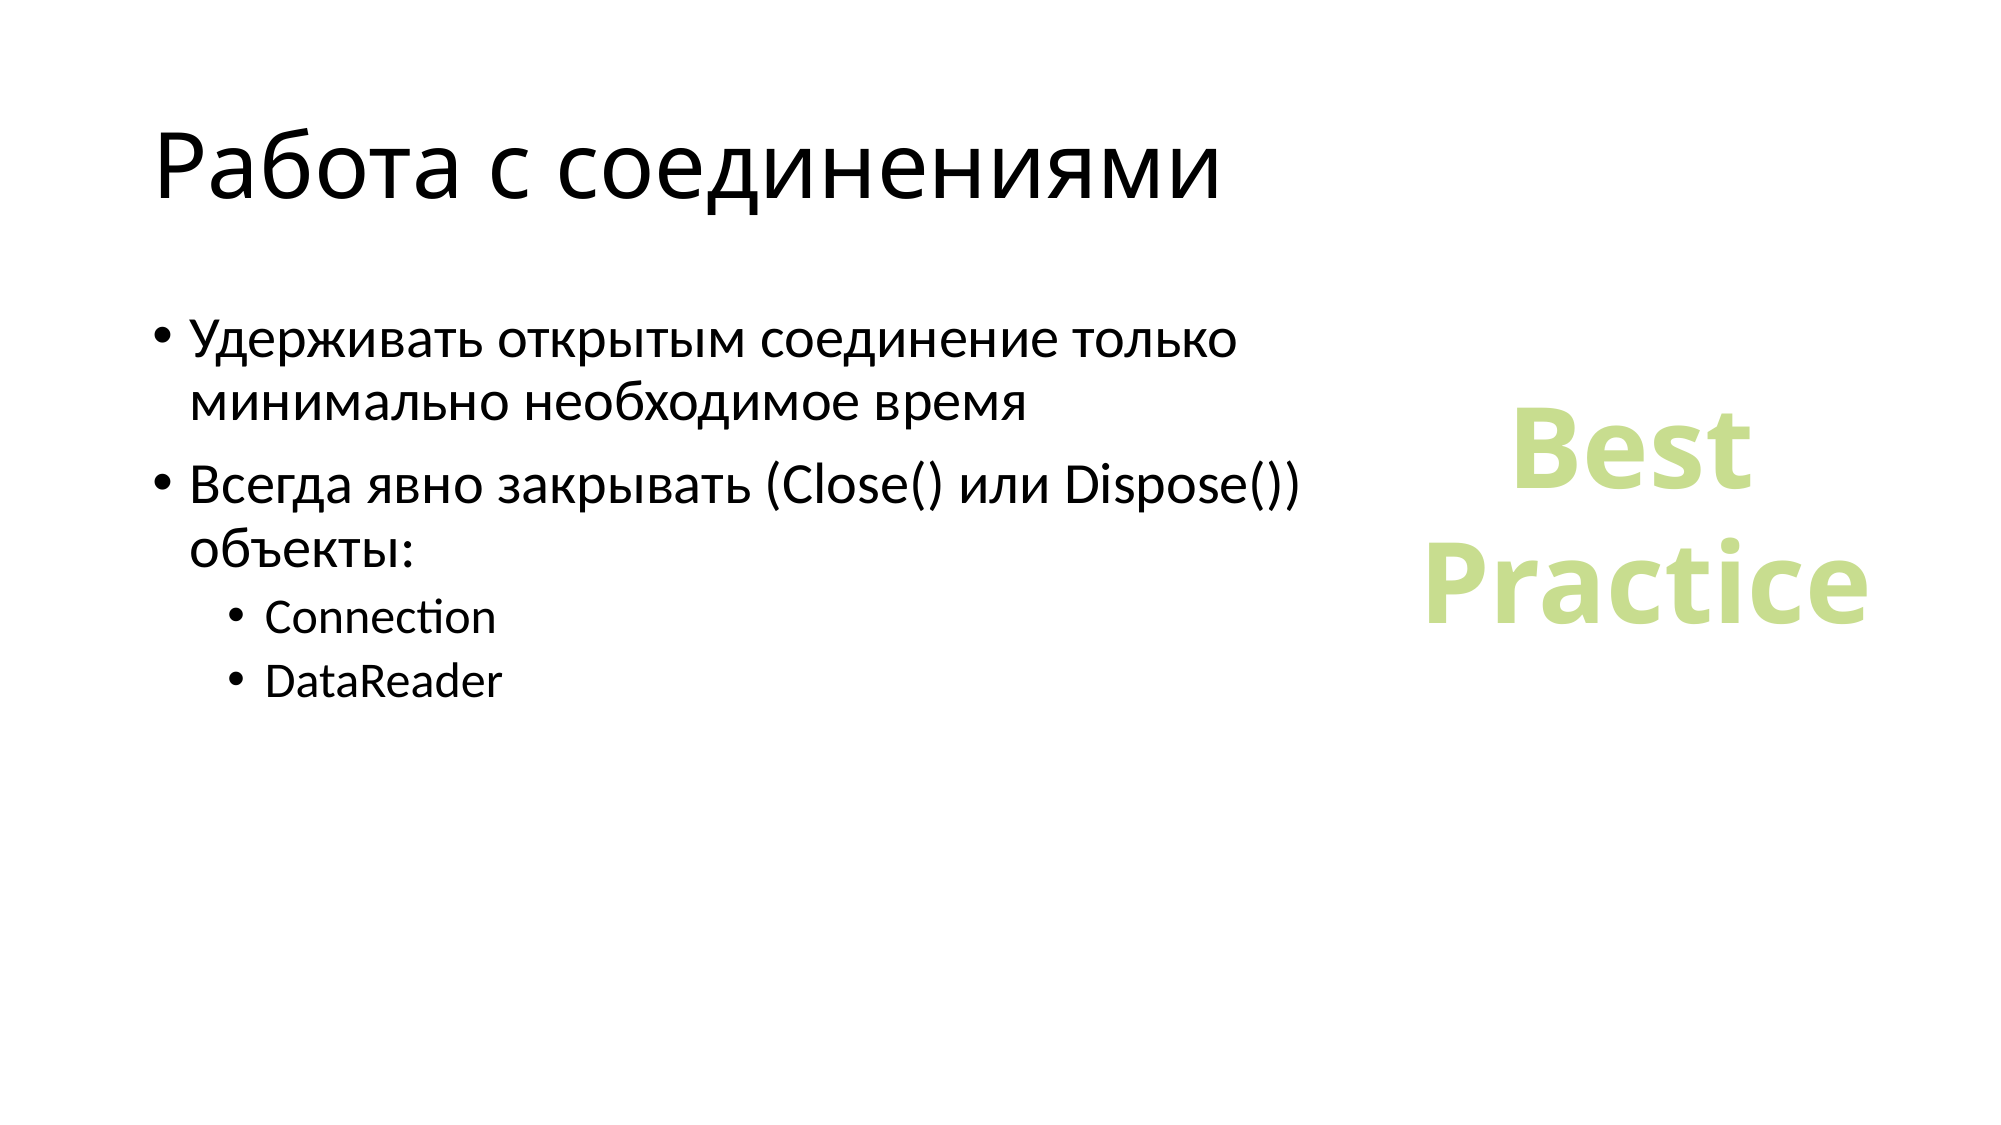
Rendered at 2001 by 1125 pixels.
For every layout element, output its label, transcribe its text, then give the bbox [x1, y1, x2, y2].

list Удерживать открытым соединение только минимально необходимое время Всегда явно закрывать (Close() или Dispose()) объекты: Connection DataReader [137, 299, 1336, 1014]
title Работа с соединениями [137, 59, 1863, 278]
text_box Best Practice [1404, 368, 1887, 654]
